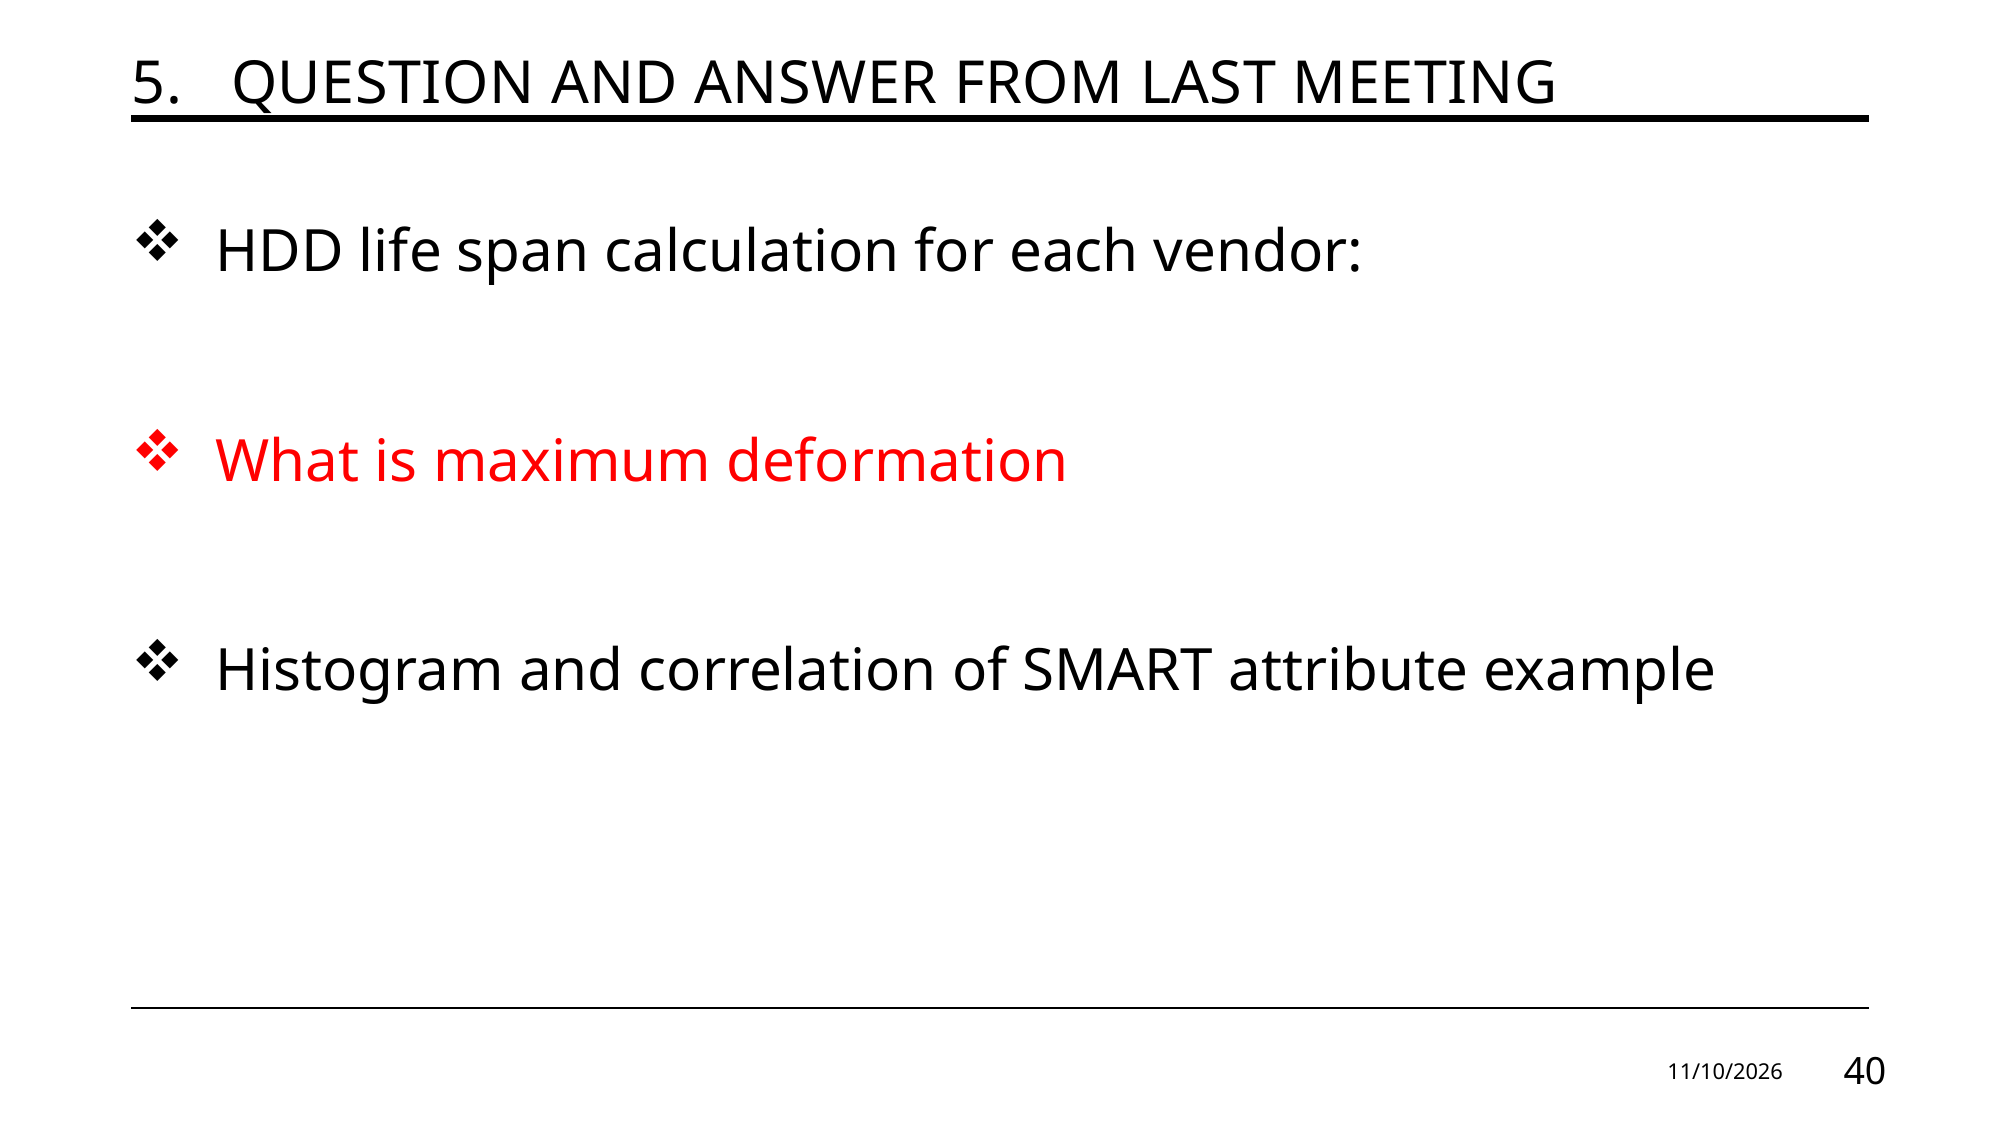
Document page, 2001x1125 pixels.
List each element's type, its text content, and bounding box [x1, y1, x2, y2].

slide_number 40 [1791, 1042, 1902, 1103]
text_box HDD life span calculation for each vendor: What is maximum deformation Histogram and correlation of SMART attribute example [116, 205, 1879, 710]
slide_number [1372, 1042, 1791, 1103]
title 5. Question and Answer from last meeting [116, 37, 1886, 124]
